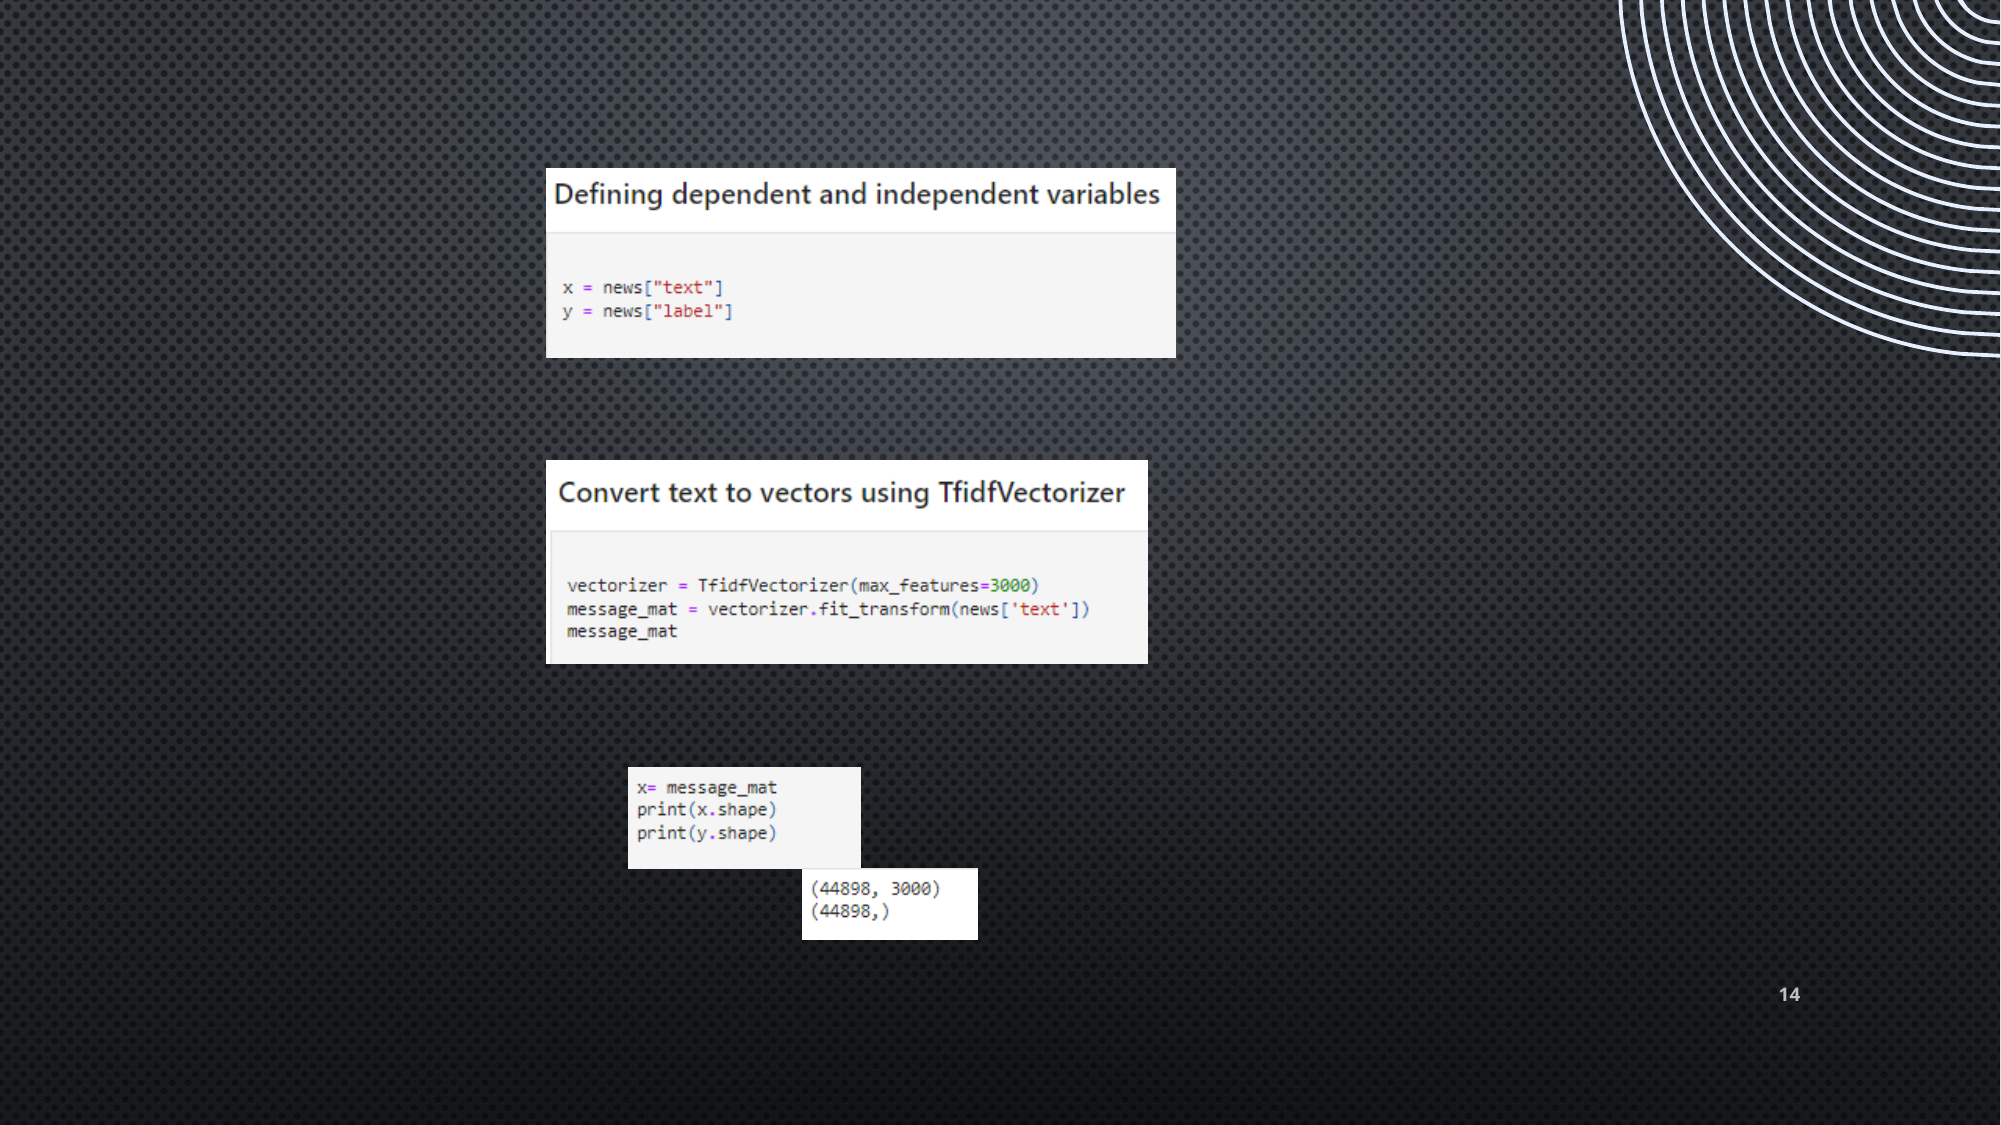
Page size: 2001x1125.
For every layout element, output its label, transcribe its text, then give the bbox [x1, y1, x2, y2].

picture [545, 168, 1177, 358]
picture [545, 460, 1148, 665]
picture [627, 767, 979, 940]
slide_number 14 [1724, 965, 1816, 1025]
